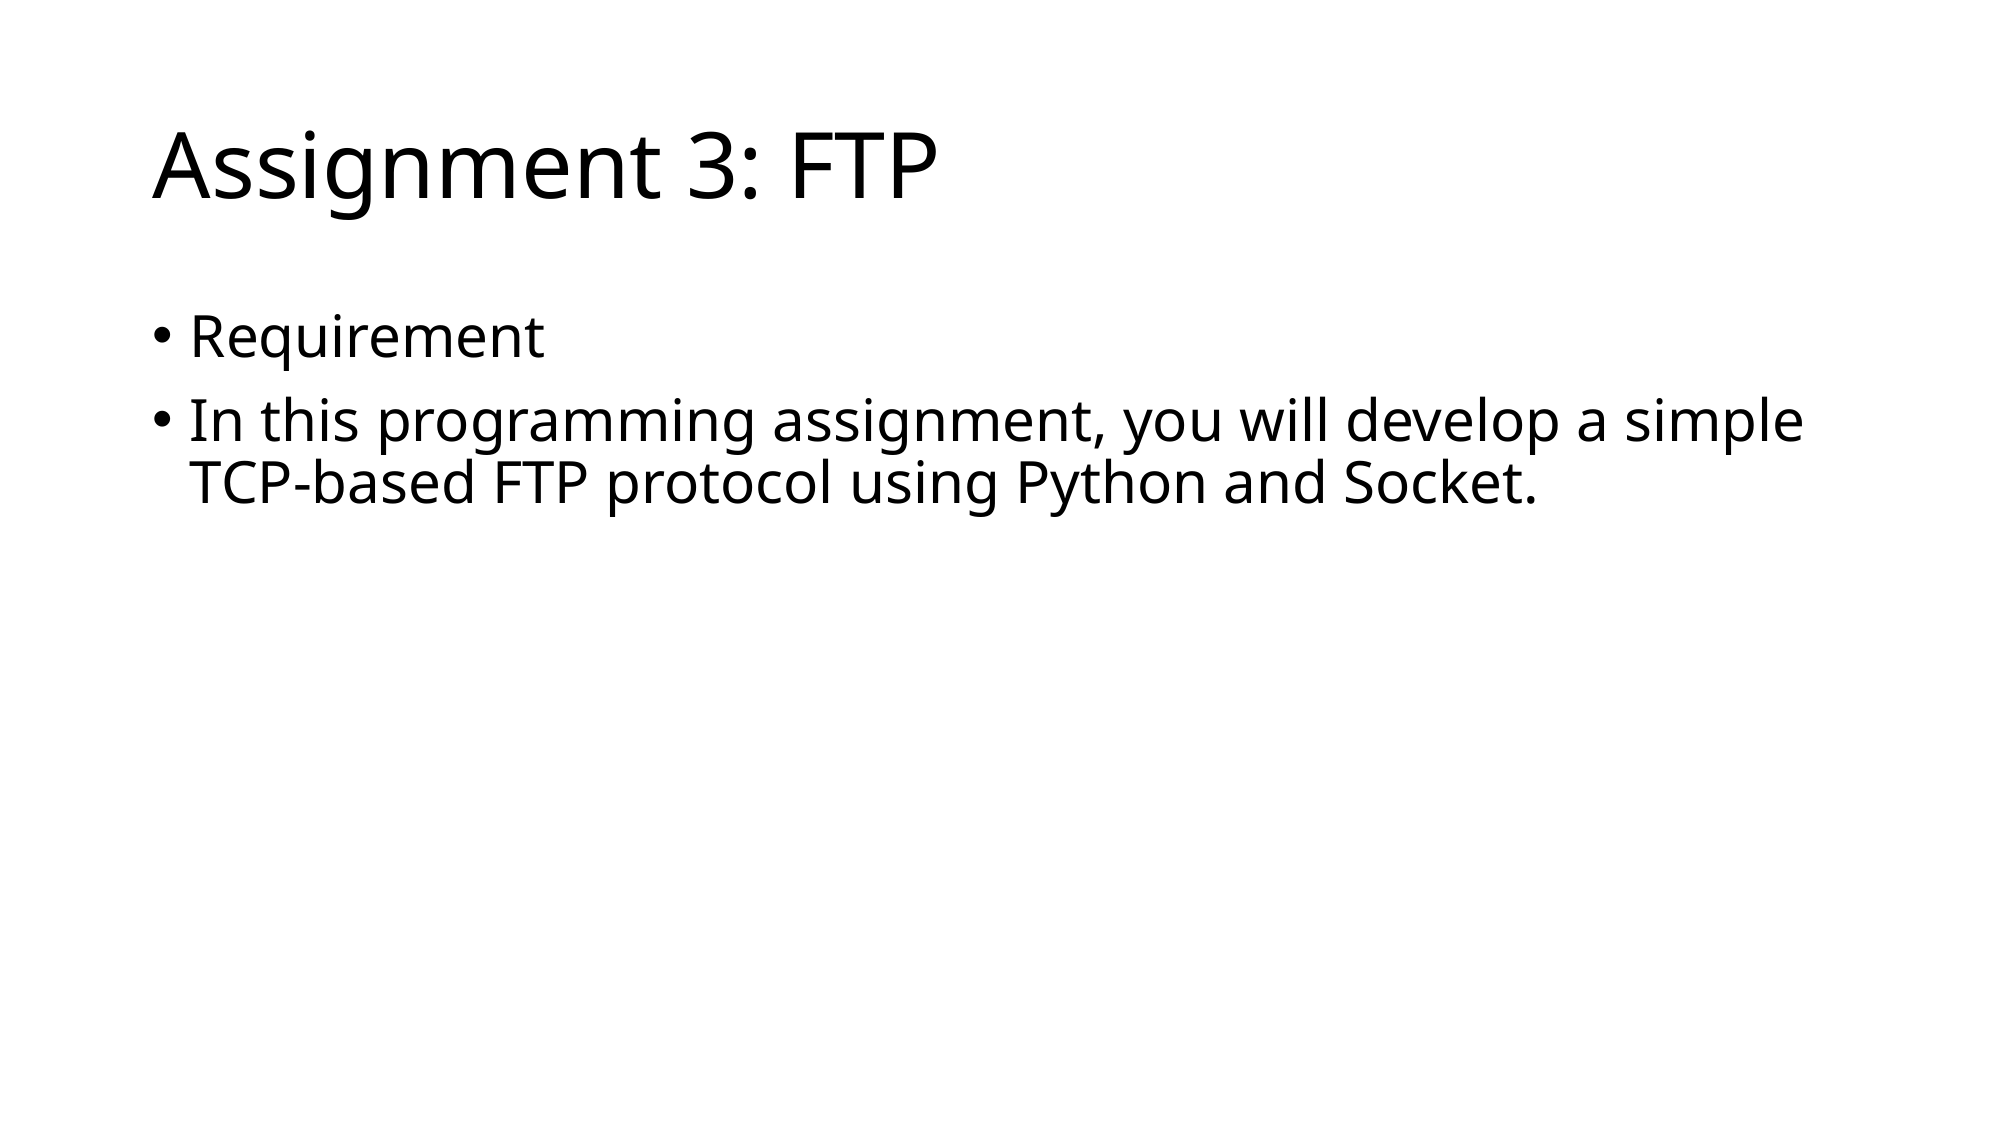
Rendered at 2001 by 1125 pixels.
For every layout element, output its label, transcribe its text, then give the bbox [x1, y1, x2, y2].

list Requirement In this programming assignment, you will develop a simple TCP-based FTP protocol using Python and Socket. [137, 299, 1863, 1014]
title Assignment 3: FTP [137, 59, 1863, 278]
